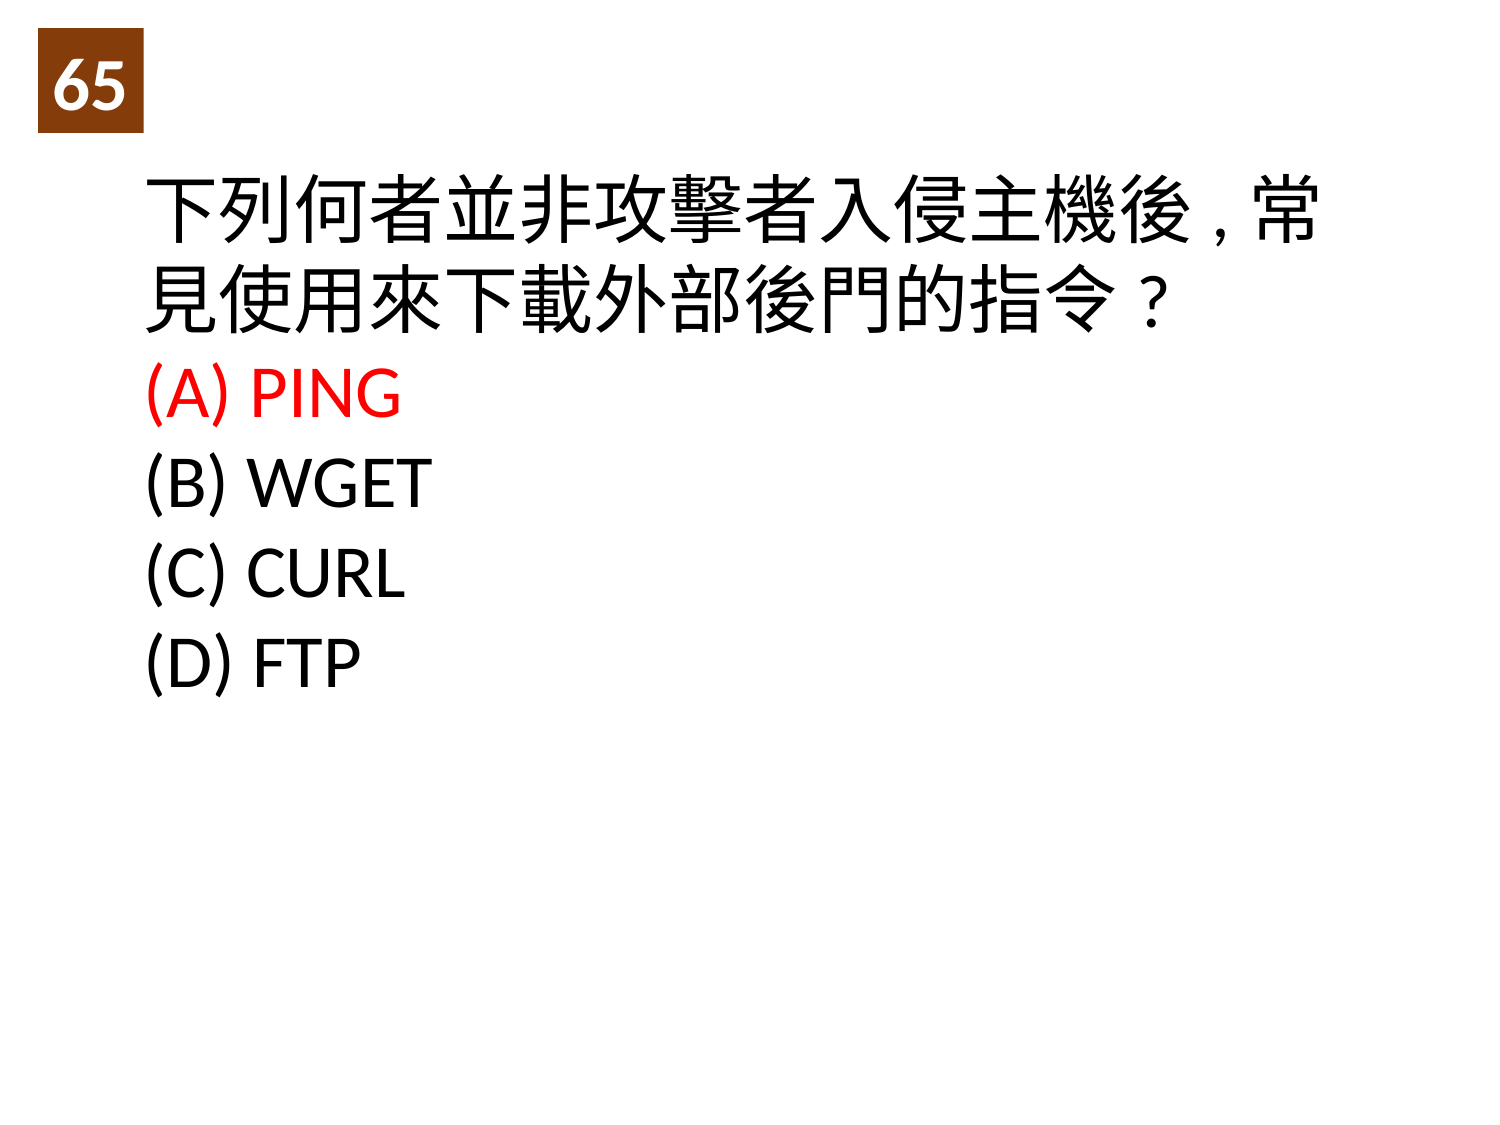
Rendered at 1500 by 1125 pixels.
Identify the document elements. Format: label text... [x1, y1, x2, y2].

text_box 65 [38, 28, 144, 133]
text_box 下列何者並非攻擊者入侵主機後,常見使用來下載外部後門的指令? (A) PING (B) WGET (C) CURL (D) FTP [128, 155, 1372, 710]
